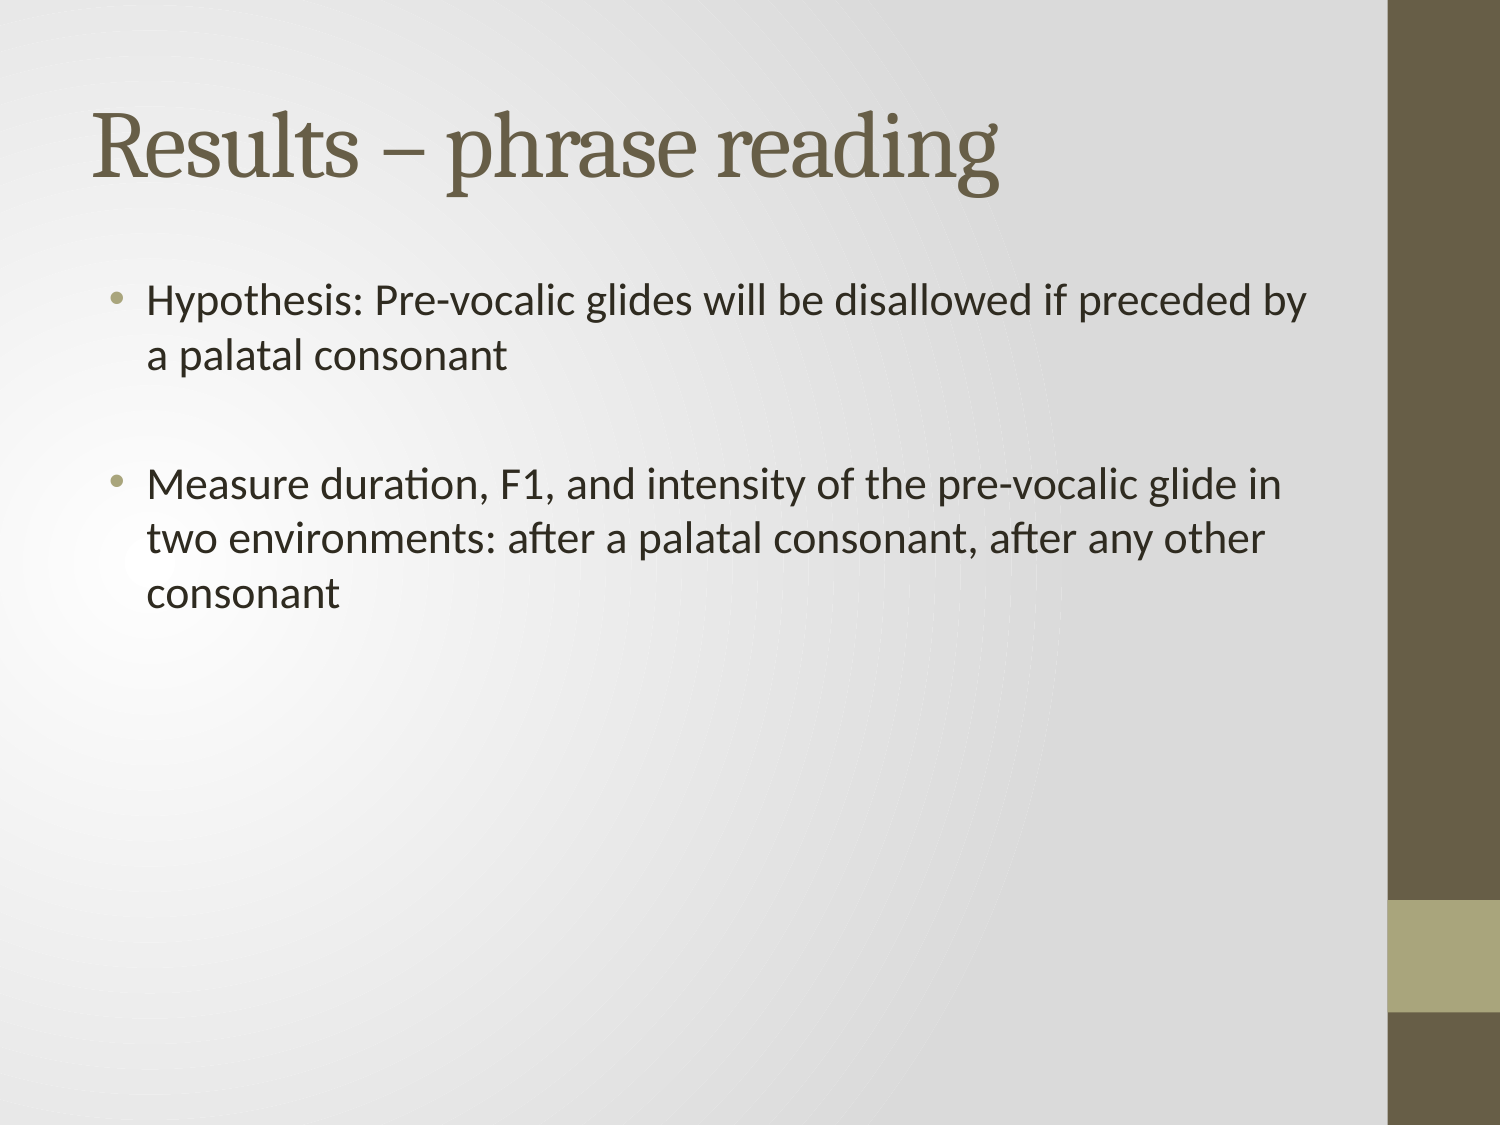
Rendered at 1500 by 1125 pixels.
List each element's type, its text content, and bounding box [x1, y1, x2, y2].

title Results – phrase reading [75, 45, 1325, 233]
list Hypothesis: Pre-vocalic glides will be disallowed if preceded by a palatal consonant Measure duration, F1, and intensity of the pre-vocalic glide in two environments: after a palatal consonant, after any other consonant [75, 262, 1325, 1050]
